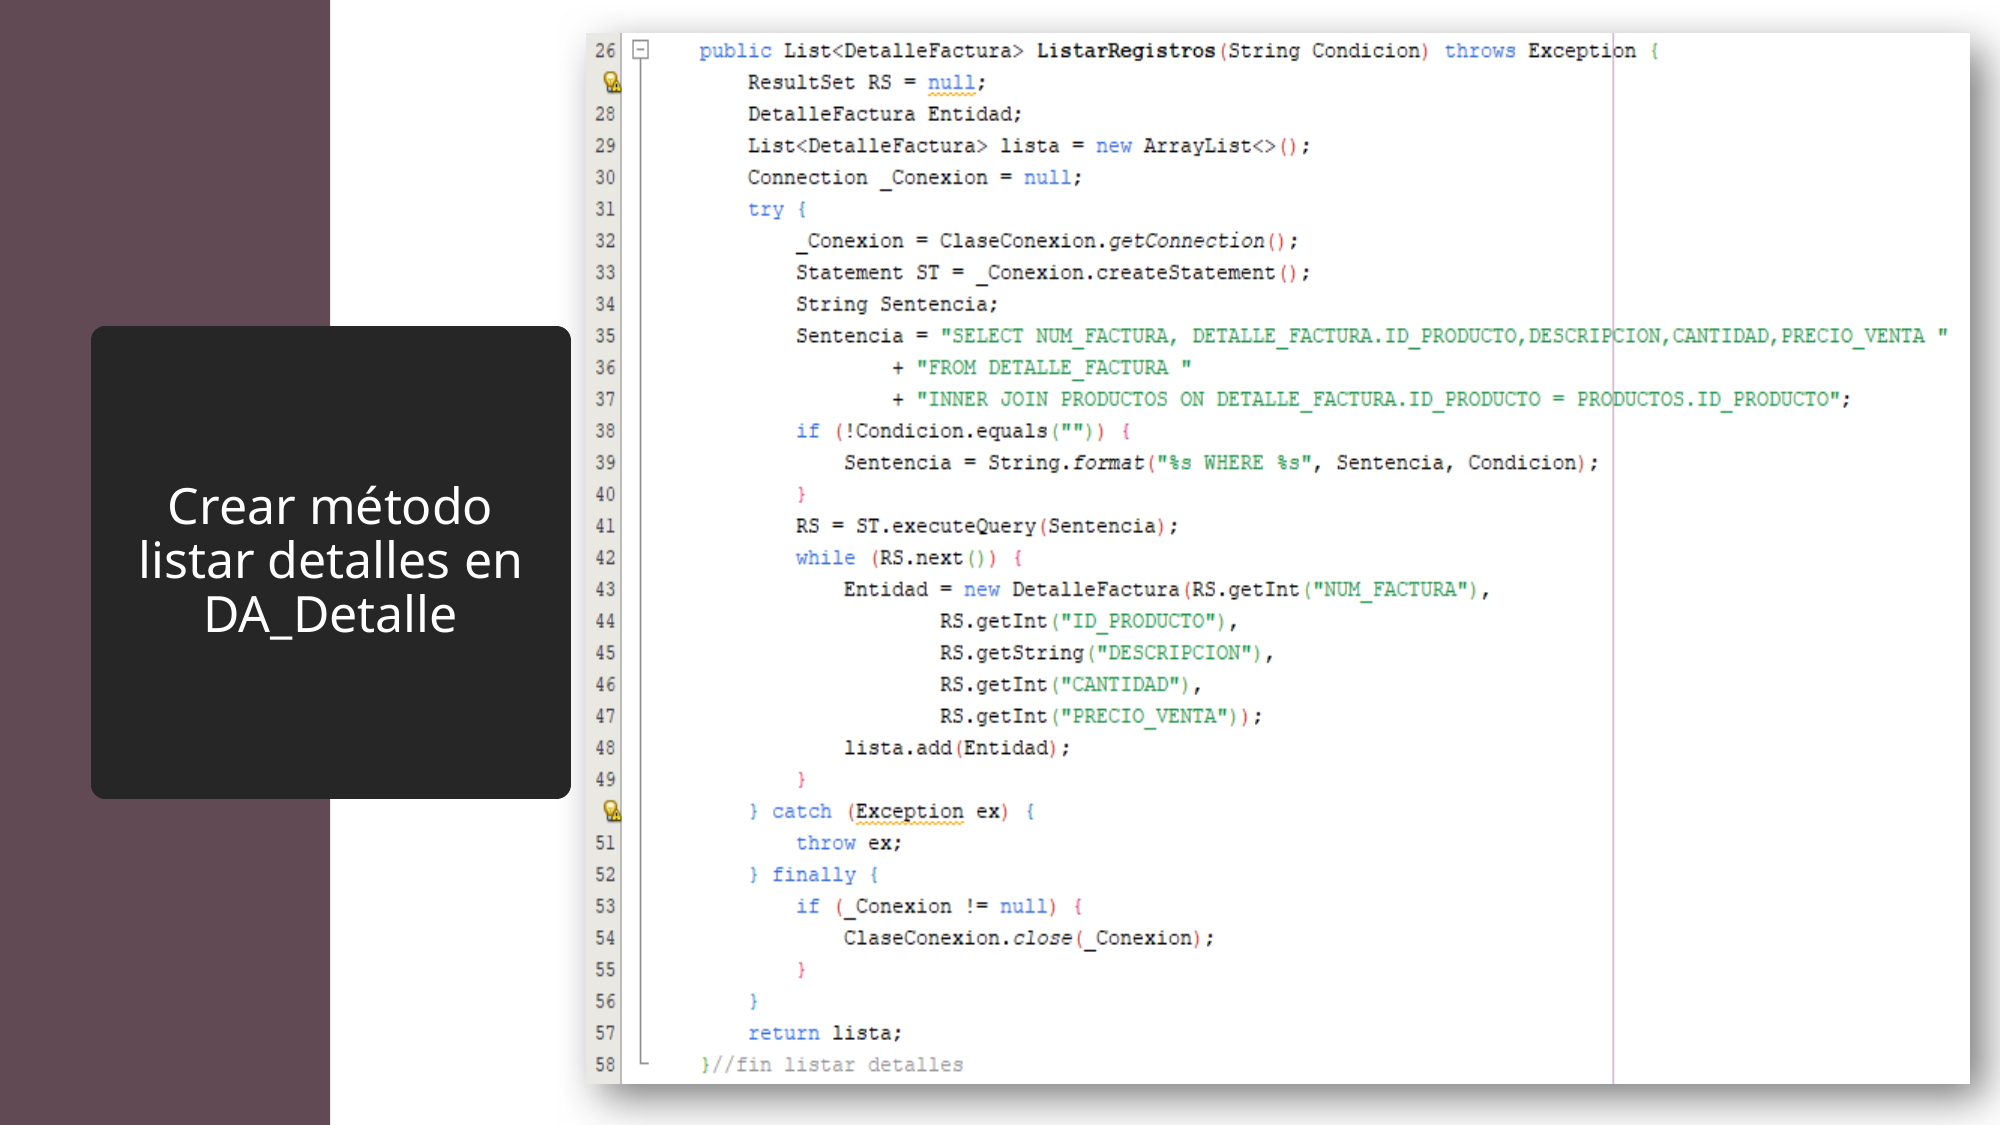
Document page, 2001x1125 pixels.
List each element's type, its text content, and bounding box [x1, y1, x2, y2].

title Crear método listar detalles en DA_Detalle [105, 340, 557, 785]
picture [585, 33, 1970, 1084]
text_box [0, 0, 331, 1125]
text_box [331, 0, 2000, 1125]
